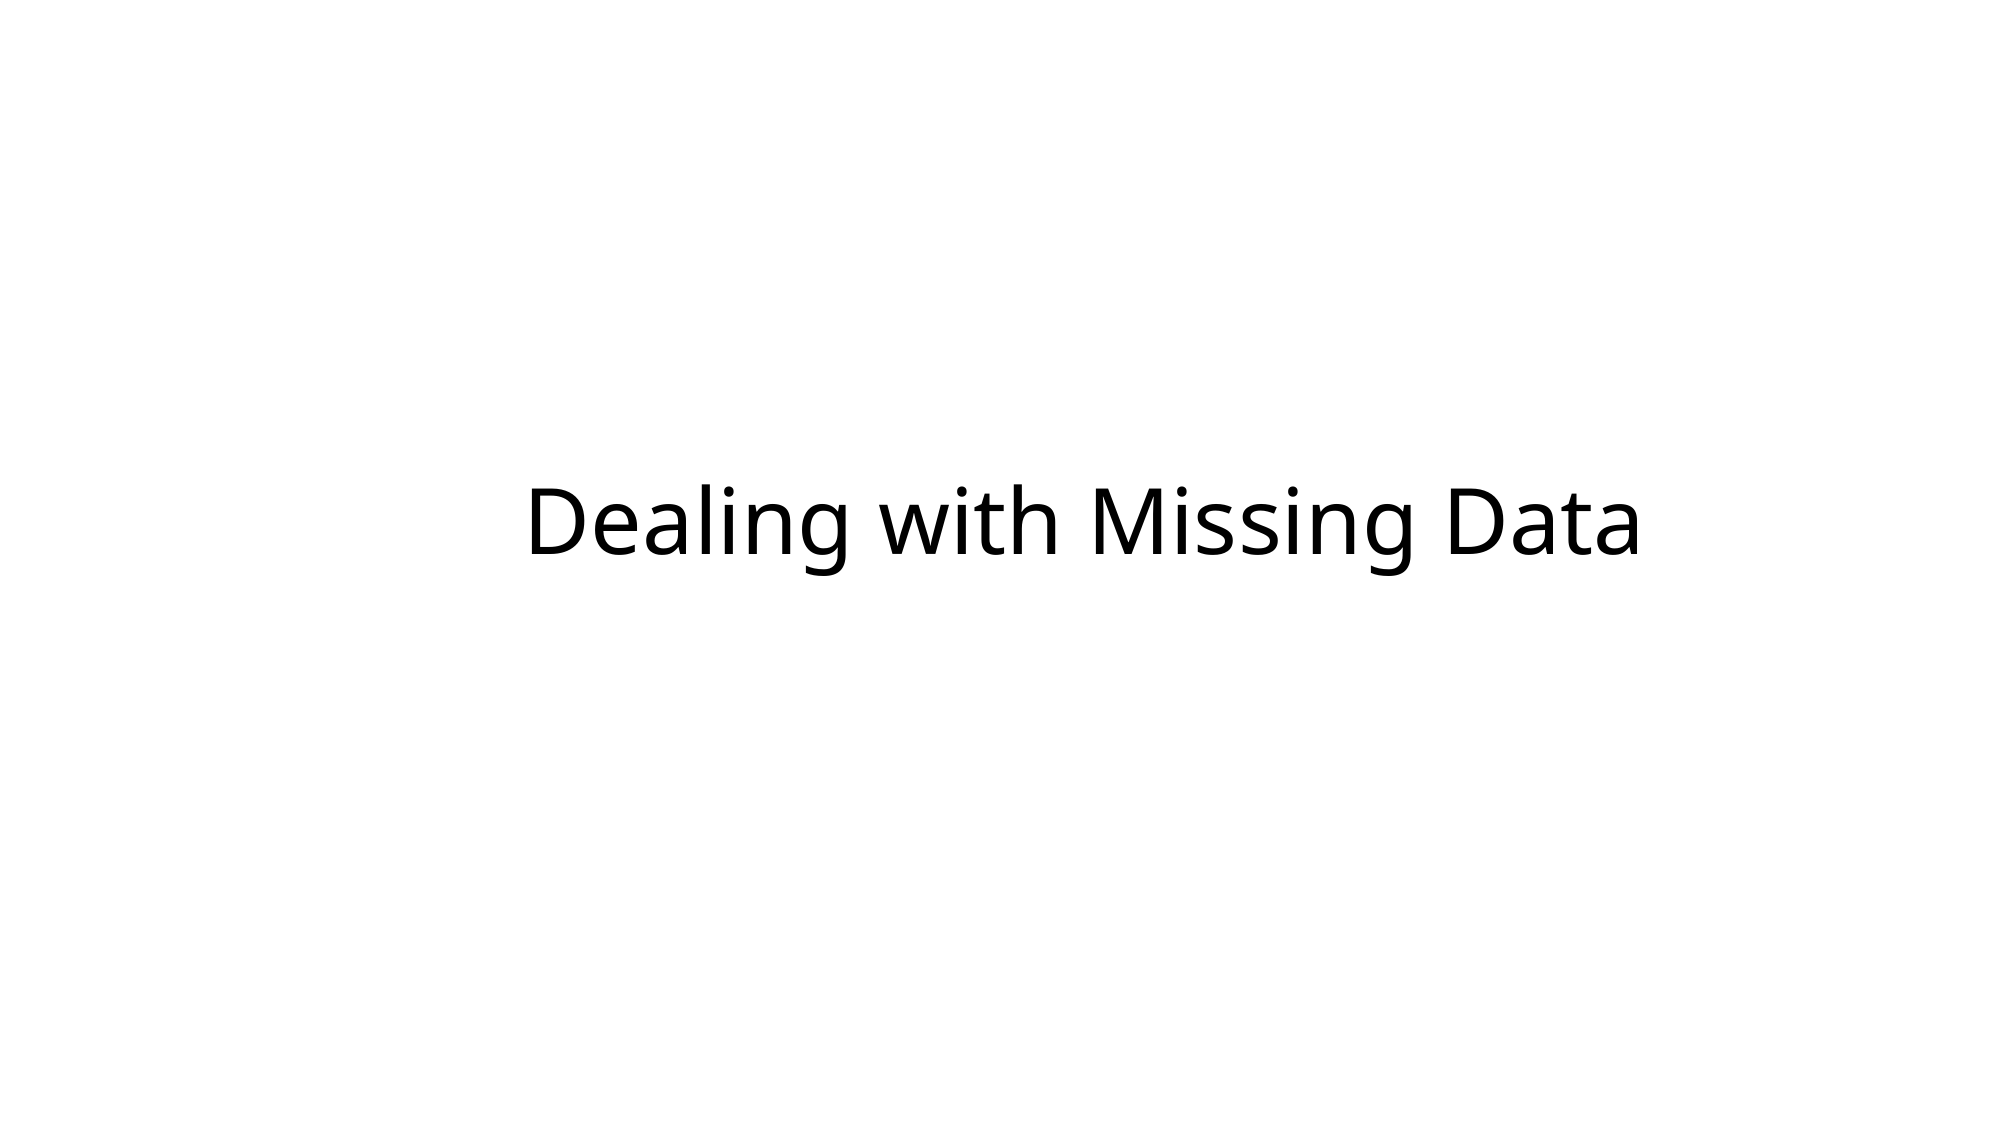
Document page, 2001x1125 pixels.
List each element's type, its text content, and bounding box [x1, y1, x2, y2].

title Dealing with Missing Data [222, 415, 1948, 634]
